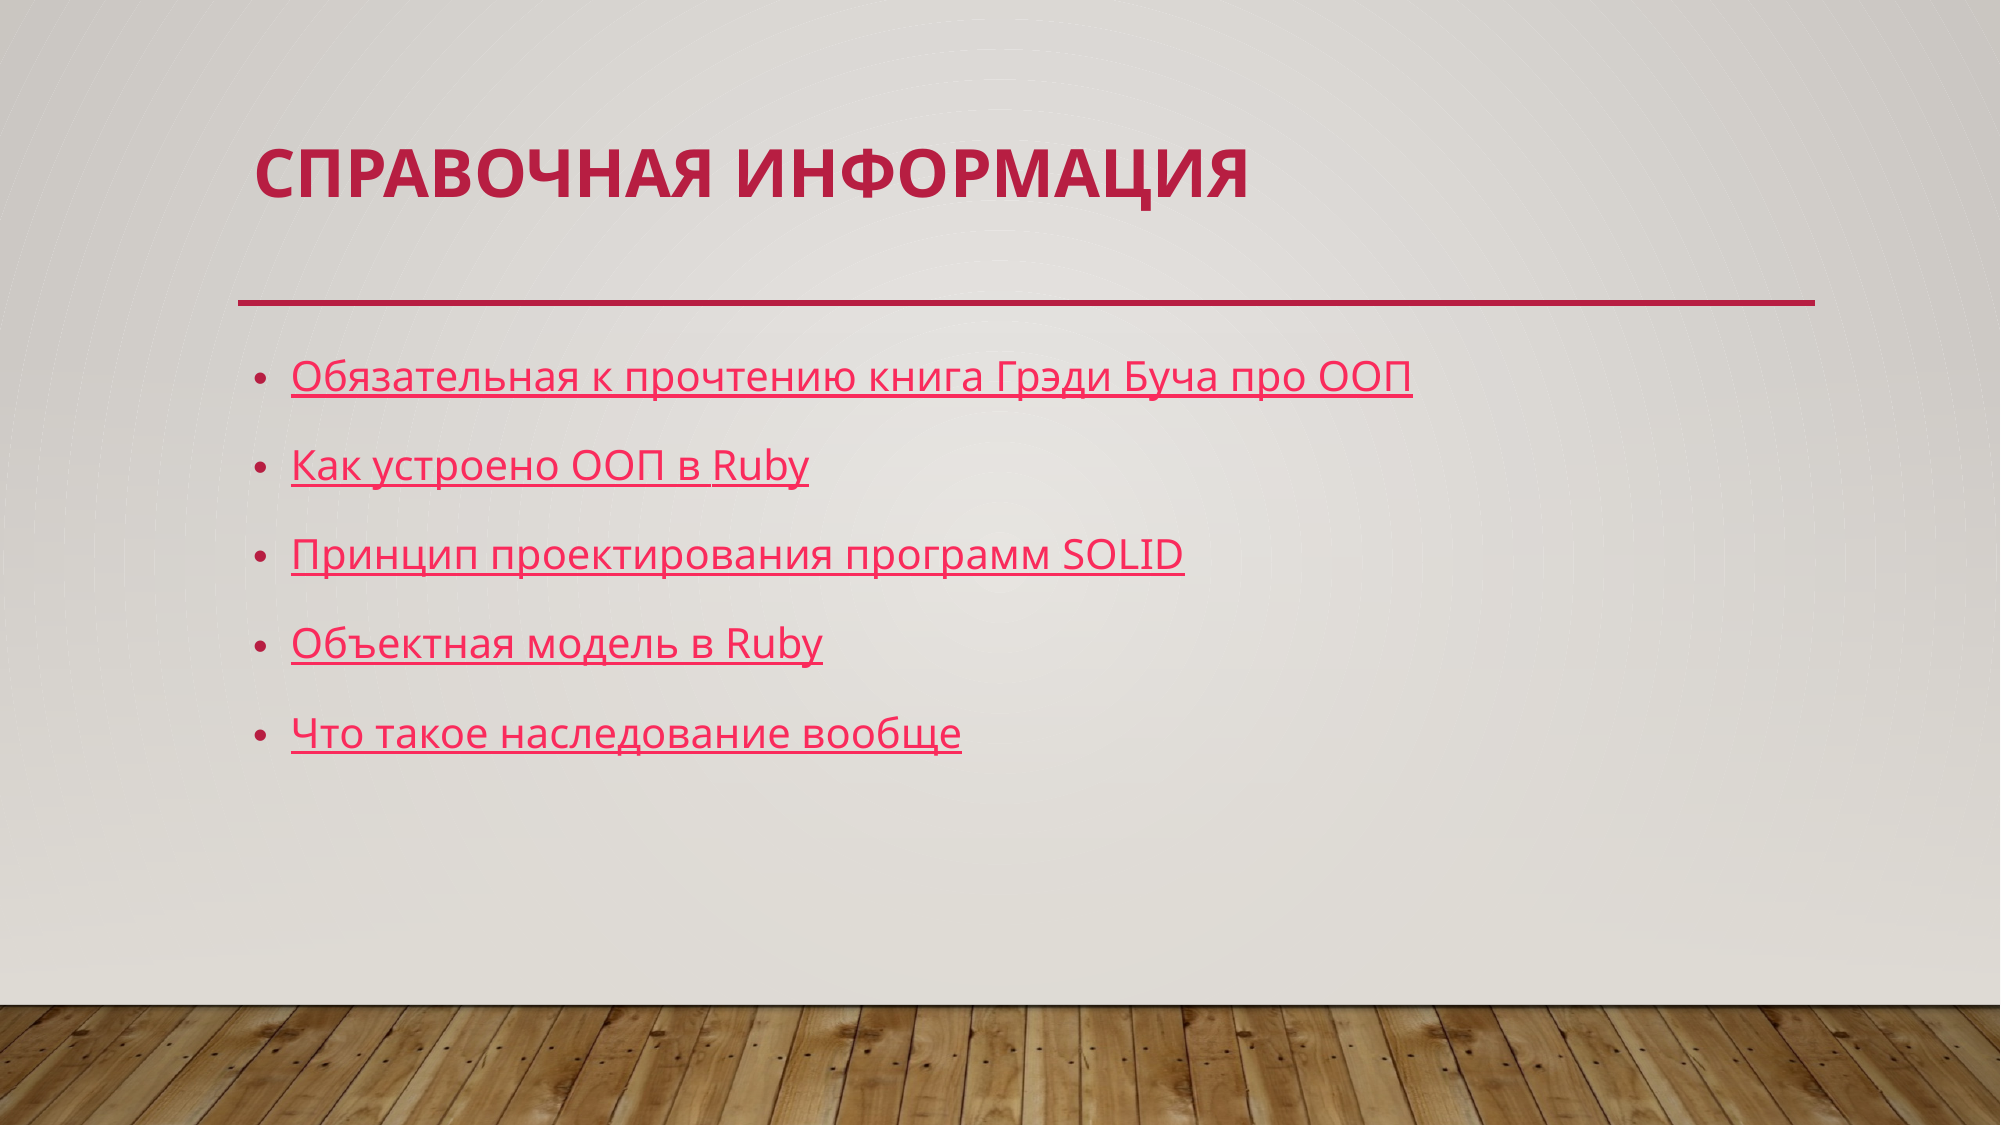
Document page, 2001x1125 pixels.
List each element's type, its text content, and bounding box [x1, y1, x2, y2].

title Справочная информация [238, 131, 1814, 305]
list Обязательная к прочтению книга Грэди Буча про ООП Как устроено ООП в Ruby Принцип проектирования программ SOLID Объектная модель в Ruby Что такое наследование вообще [238, 330, 1814, 993]
picture [0, 1005, 2000, 1125]
